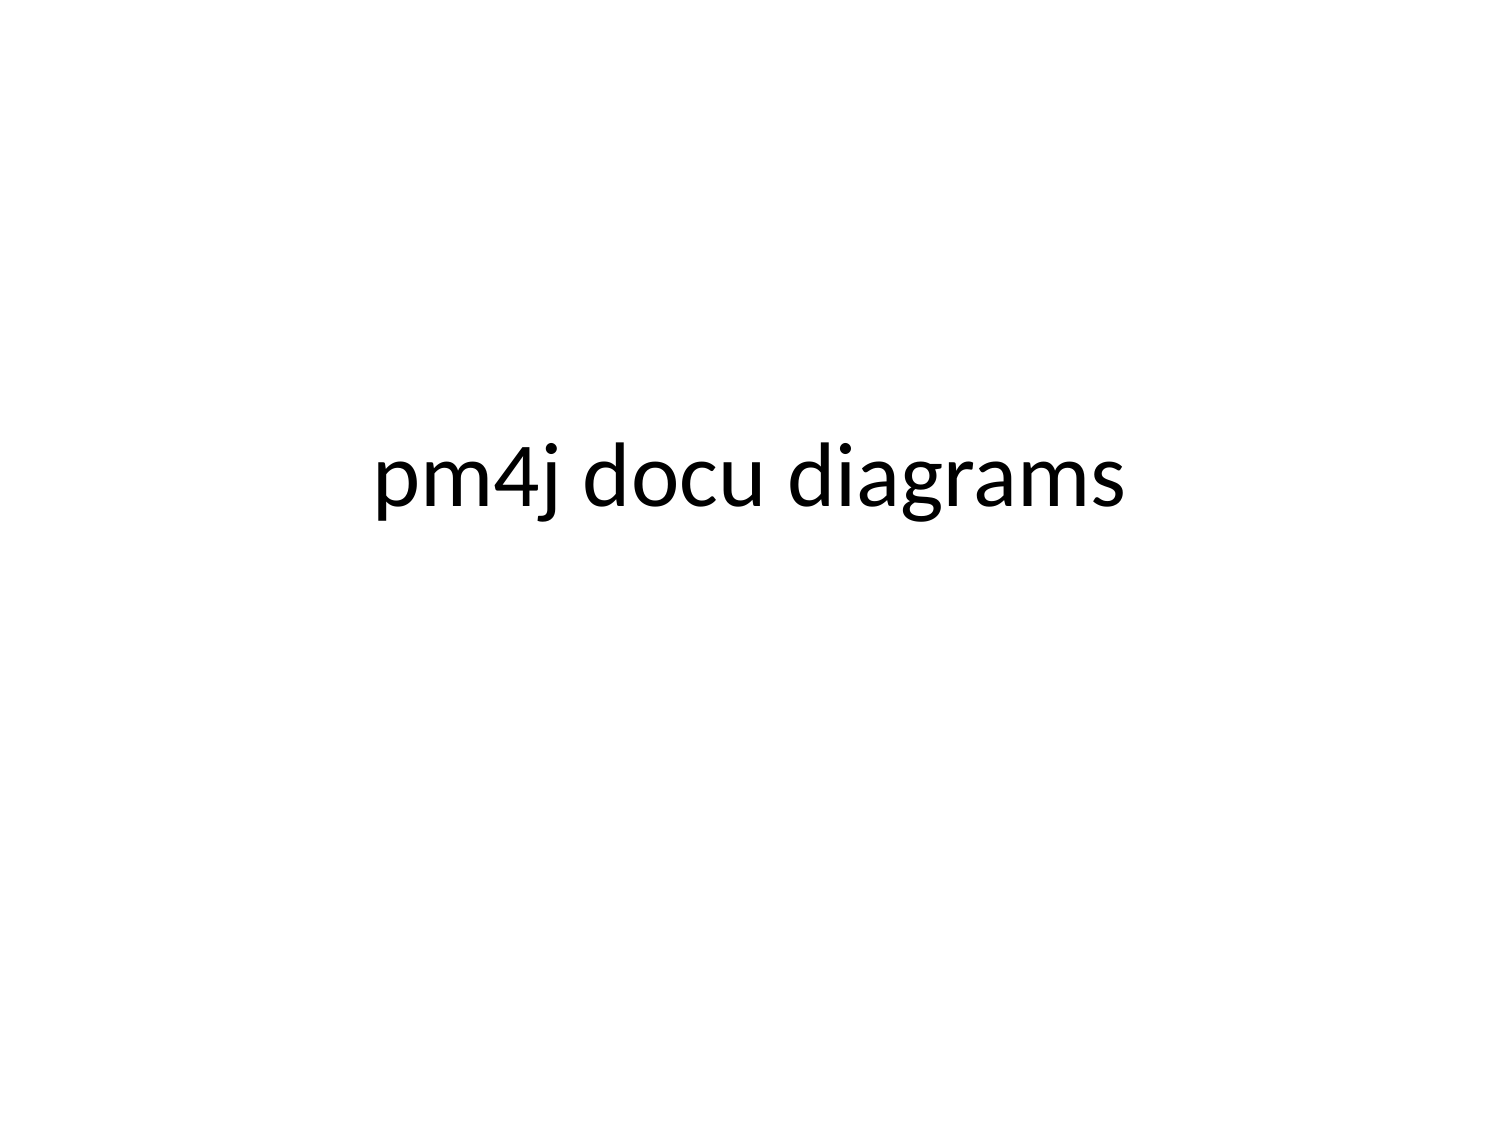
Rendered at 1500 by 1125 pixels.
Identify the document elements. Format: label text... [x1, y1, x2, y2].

title pm4j docu diagrams [112, 349, 1388, 591]
